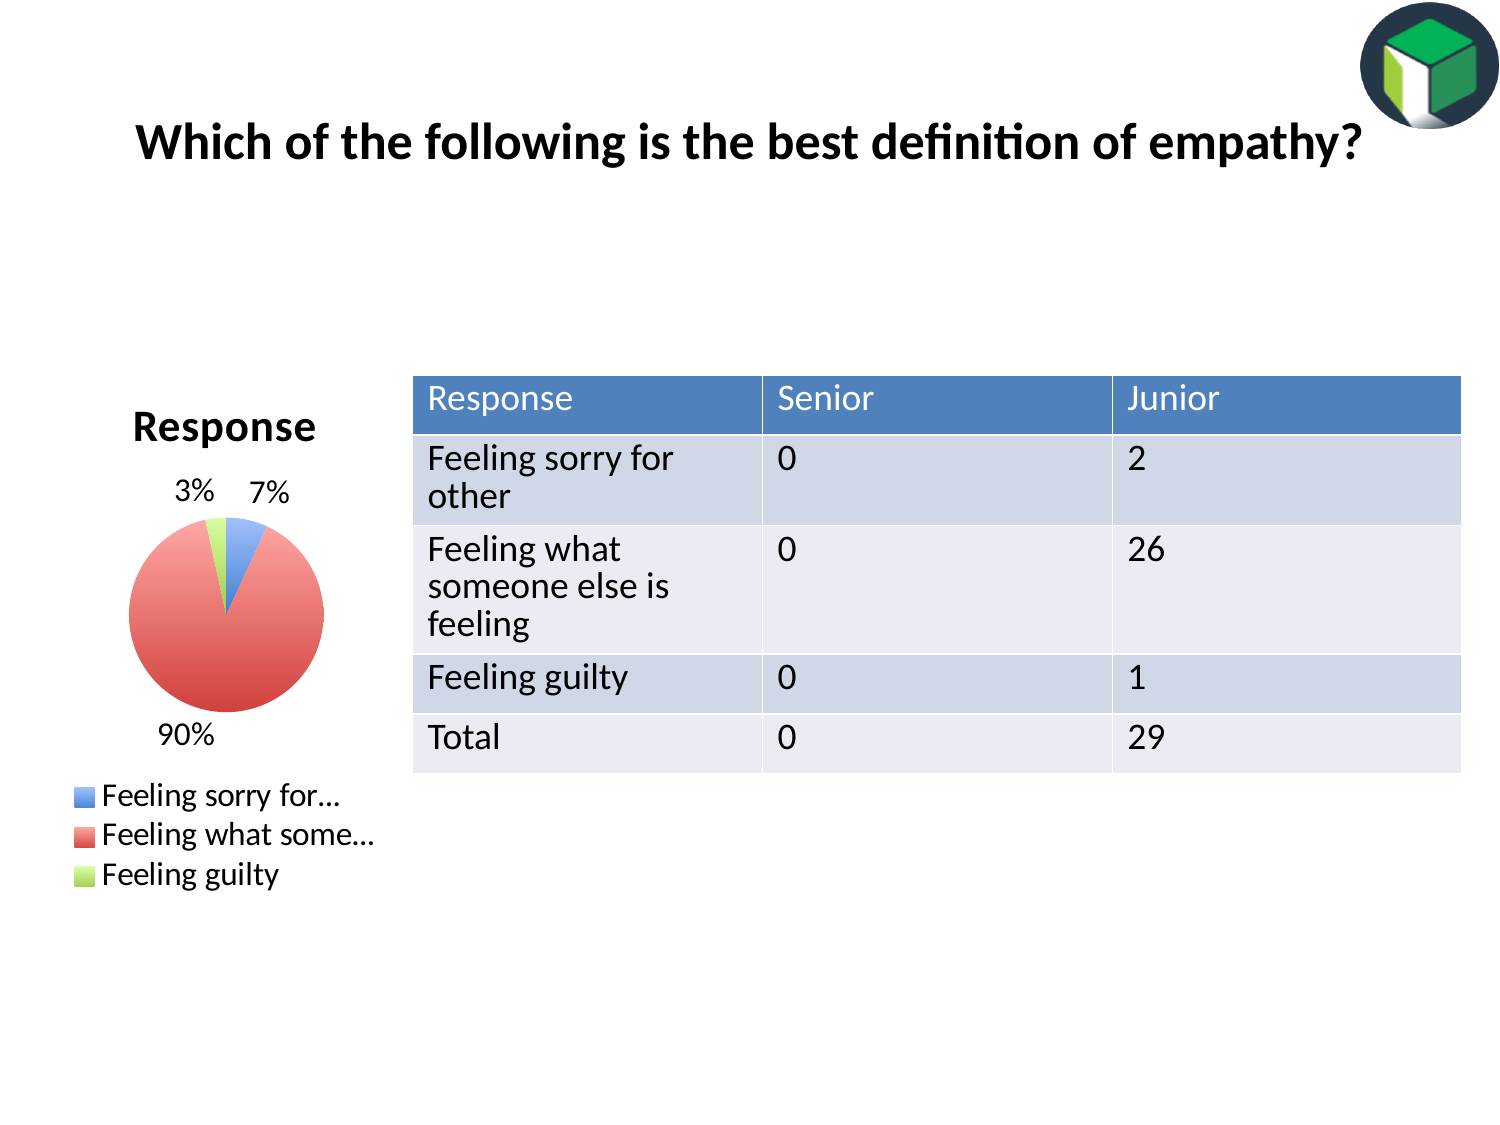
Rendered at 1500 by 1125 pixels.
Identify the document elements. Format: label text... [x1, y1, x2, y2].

title Which of the following is the best definition of empathy? [75, 45, 1425, 233]
table_cell 1 [1113, 655, 1461, 713]
table_cell 2 [1113, 436, 1461, 525]
table_cell Feeling sorry for other [454, 436, 762, 525]
table_cell 29 [1113, 715, 1461, 773]
table_cell Total [454, 715, 762, 773]
table_cell Feeling guilty [454, 655, 762, 713]
table_cell 0 [763, 715, 1112, 773]
picture [1360, 2, 1499, 130]
table_header Junior [1113, 376, 1461, 434]
table_cell 0 [763, 655, 1112, 713]
table_cell 26 [1113, 526, 1461, 653]
table_header Senior [763, 376, 1112, 434]
table_cell 0 [763, 436, 1112, 525]
chart [0, 374, 451, 901]
table_header Response [452, 376, 762, 434]
table_cell 0 [763, 526, 1112, 653]
table_cell Feeling what someone else is feeling [454, 526, 762, 653]
